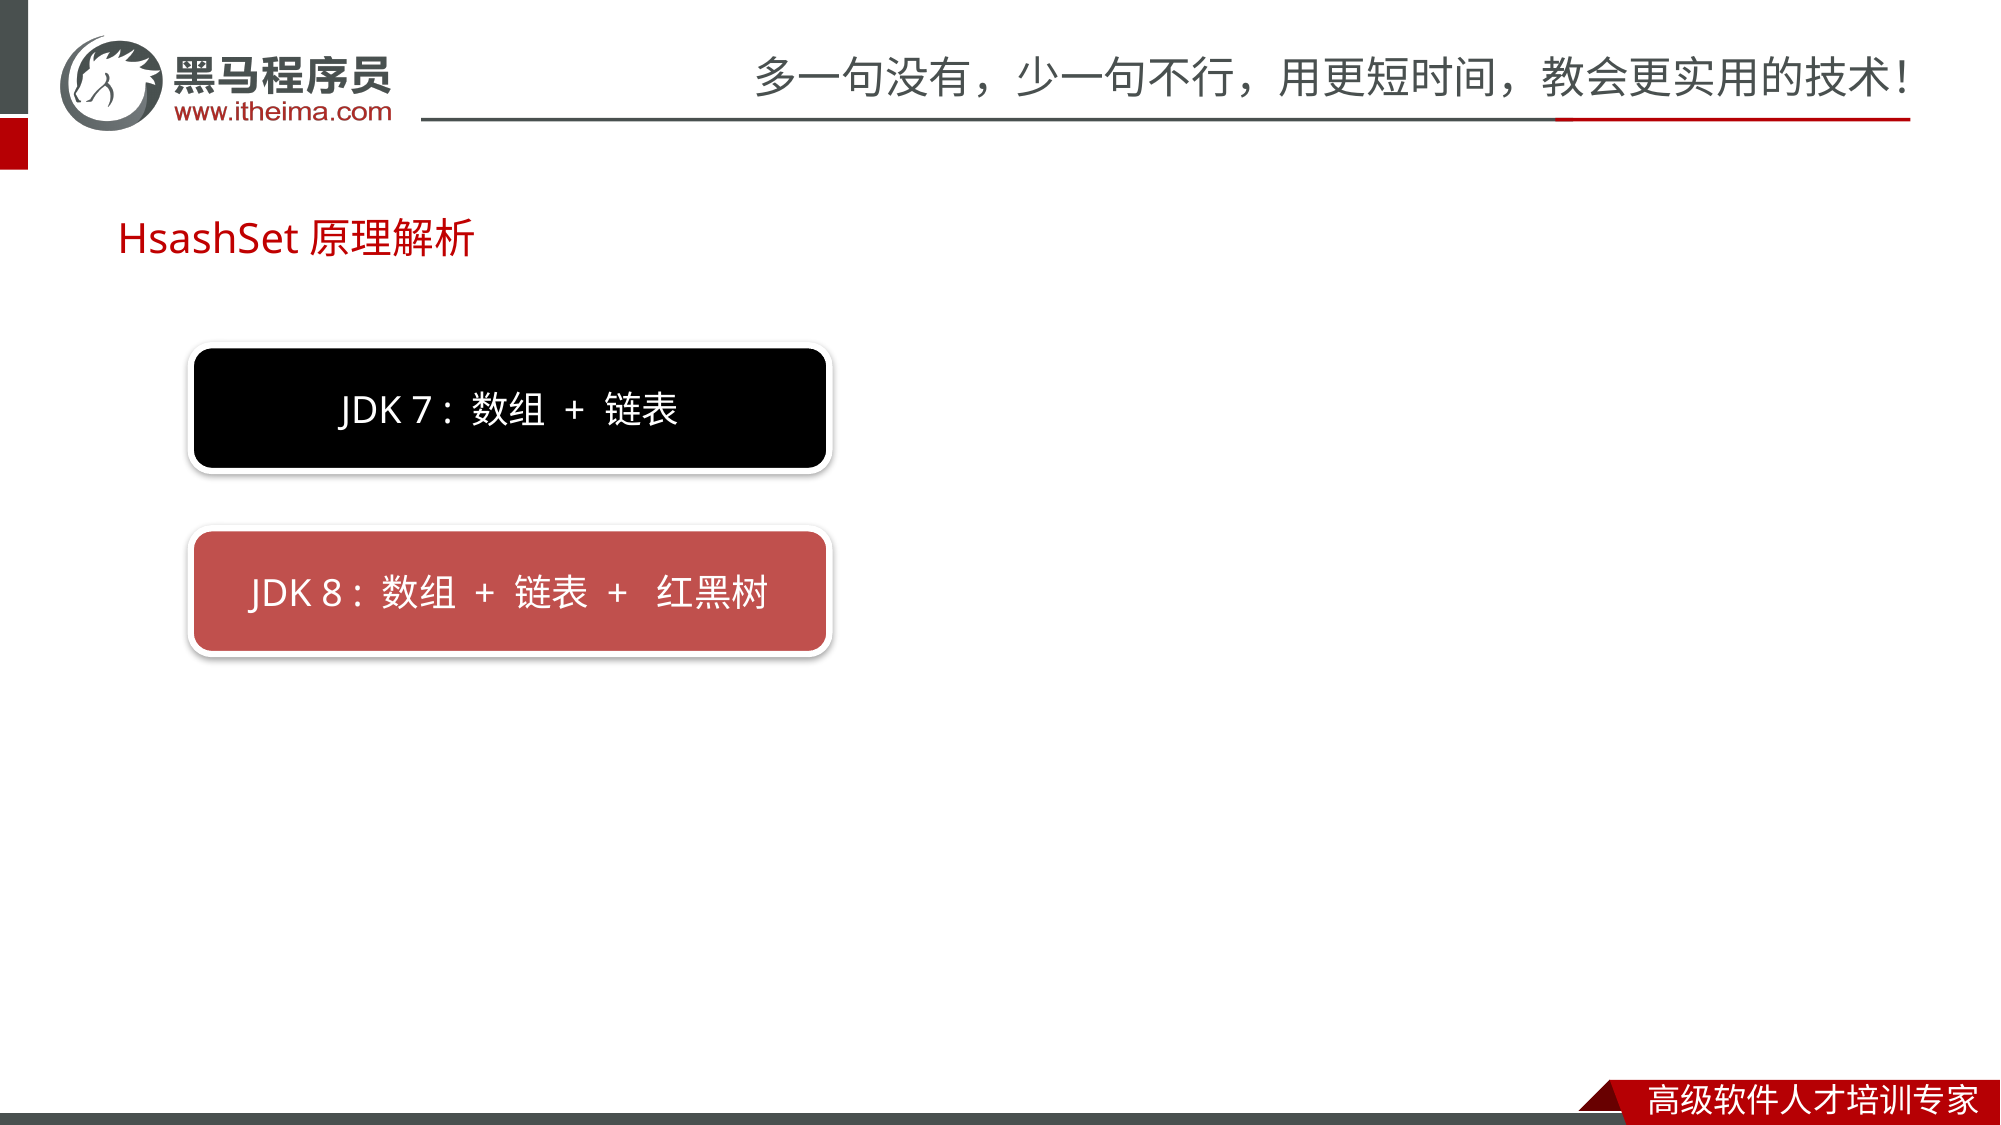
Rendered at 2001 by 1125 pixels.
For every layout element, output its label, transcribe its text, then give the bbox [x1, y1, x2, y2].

text_box HsashSet原理解析 [102, 179, 1103, 270]
picture [14, 0, 453, 179]
text_box JDK 8 : 数组 + 链表 + 红黑树 [187, 525, 833, 658]
text_box JDK 7 : 数组 + 链表 [187, 342, 833, 475]
